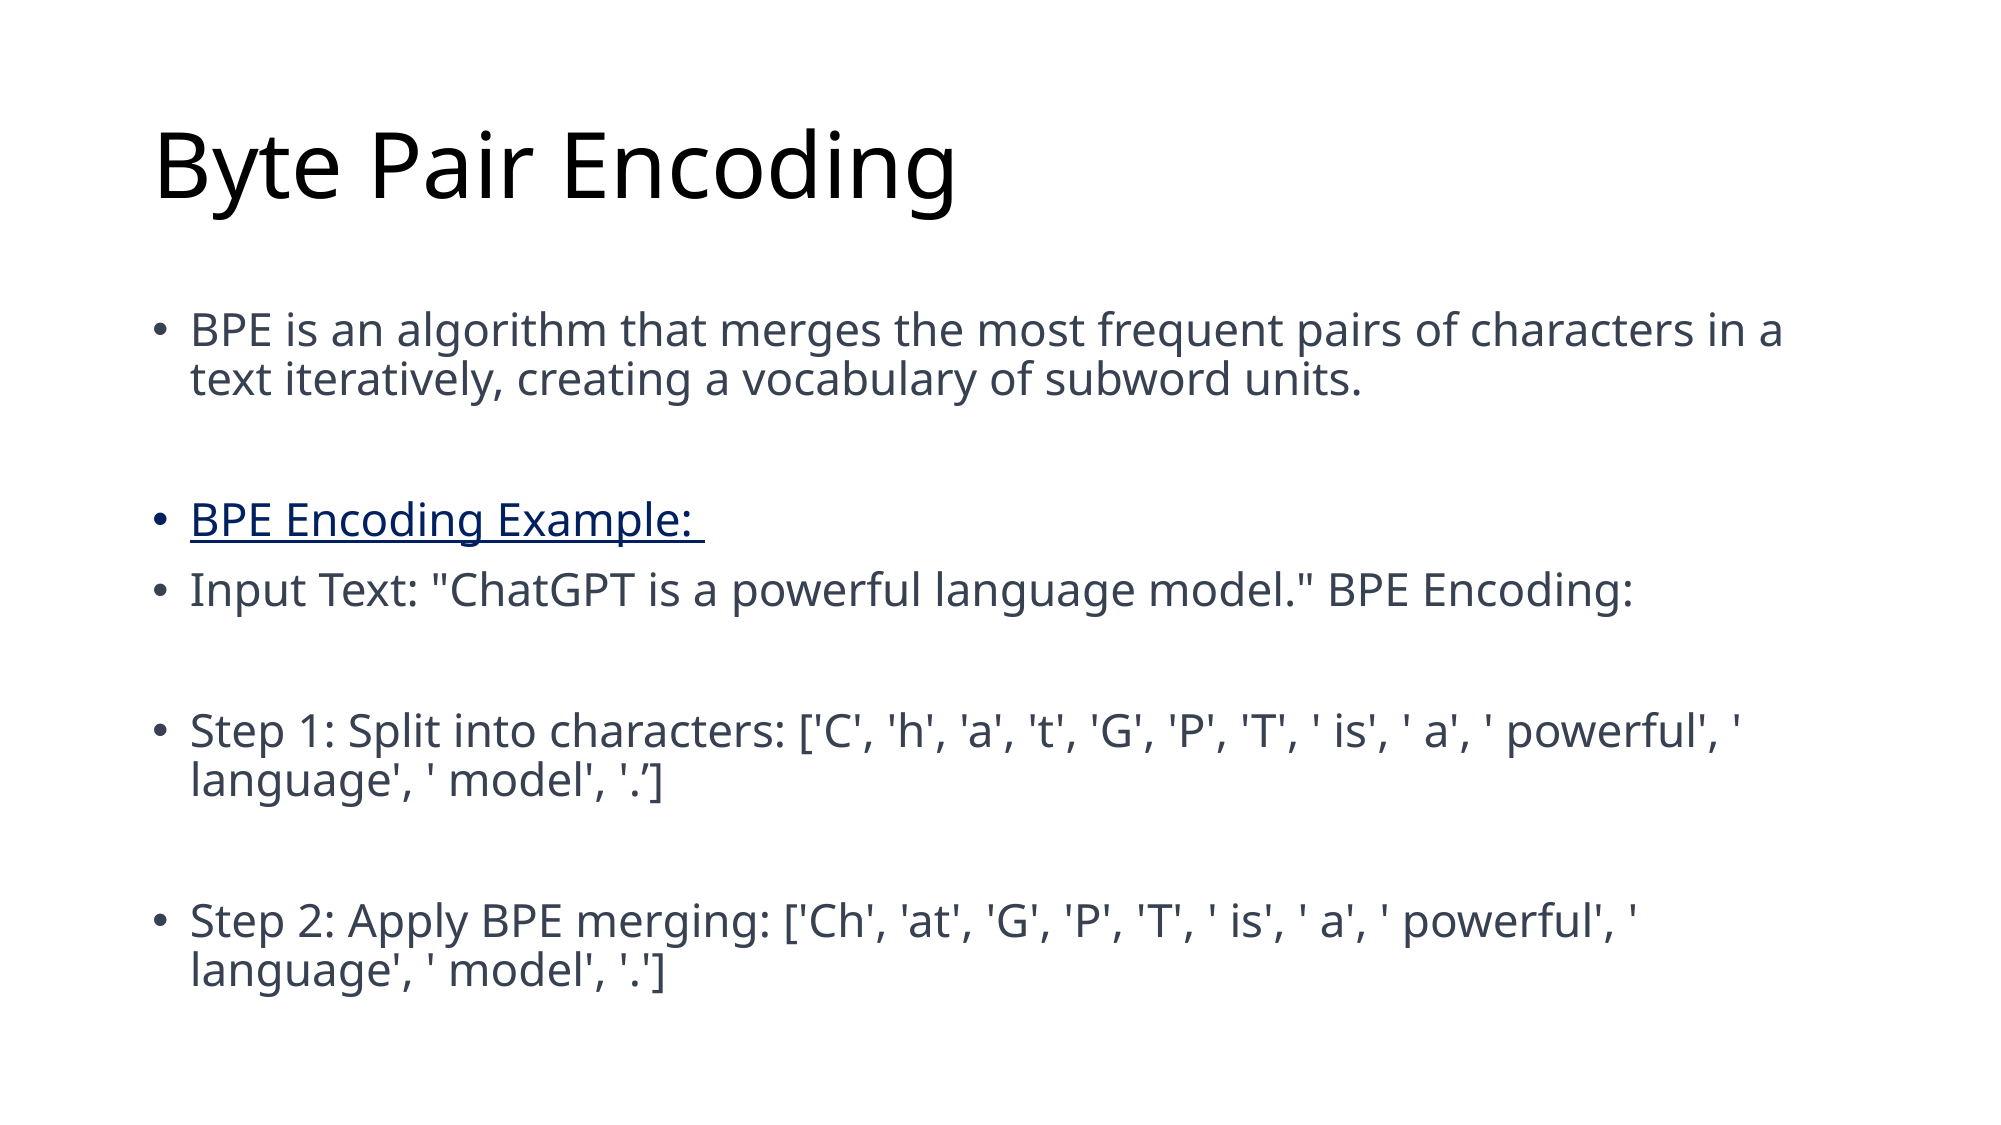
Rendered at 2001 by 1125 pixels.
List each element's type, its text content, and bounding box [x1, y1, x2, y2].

title Byte Pair Encoding [137, 59, 1863, 278]
list BPE is an algorithm that merges the most frequent pairs of characters in a text iteratively, creating a vocabulary of subword units. BPE Encoding Example: Input Text: "ChatGPT is a powerful language model." BPE Encoding: Step 1: Split into characters: ['C', 'h', 'a', 't', 'G', 'P', 'T', ' is', ' a', ' powerful', ' language', ' model', '.’] Step 2: Apply BPE merging: ['Ch', 'at', 'G', 'P', 'T', ' is', ' a', ' powerful', ' language', ' model', '.'] [137, 299, 1863, 1014]
